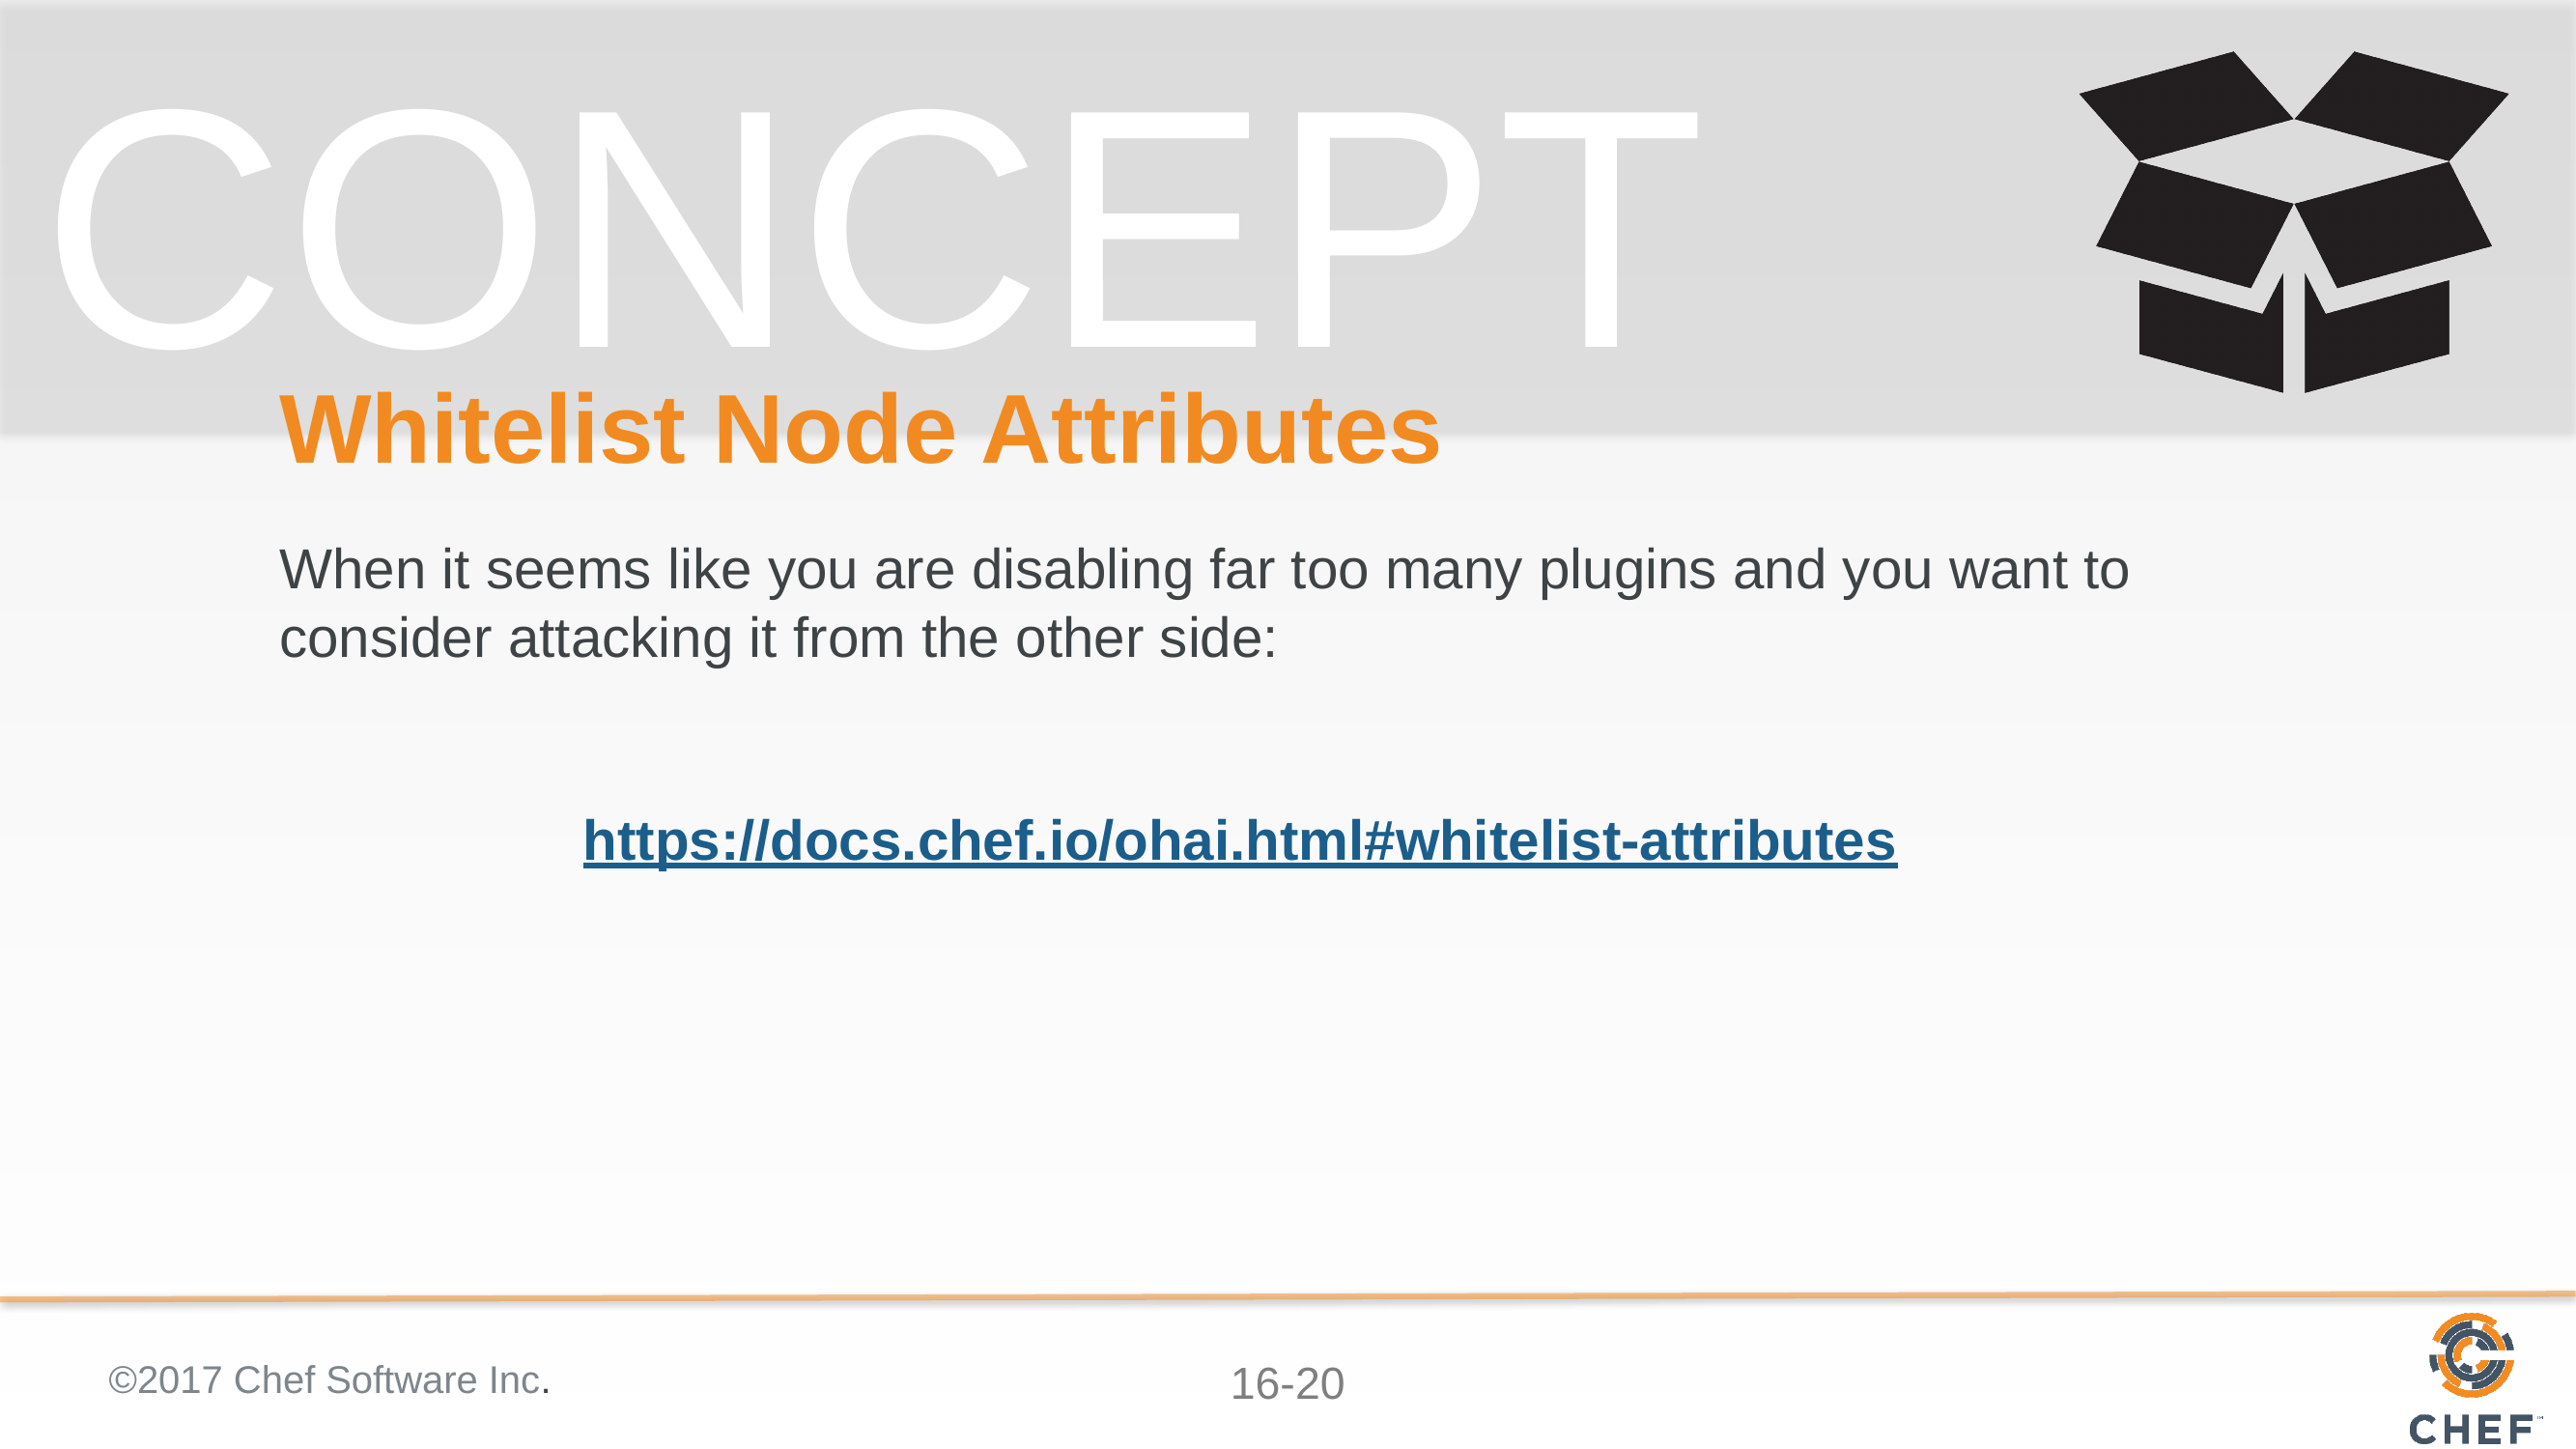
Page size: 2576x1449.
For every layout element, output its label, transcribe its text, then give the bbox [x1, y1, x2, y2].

subtitle When it seems like you are disabling far too many plugins and you want to consider attacking it from the other side: https://docs.chef.io/ohai.html#whitelist-attributes [265, 518, 2217, 1049]
picture [2399, 1297, 2551, 1449]
title Whitelist Node Attributes [265, 363, 2217, 499]
picture [2079, 51, 2509, 399]
